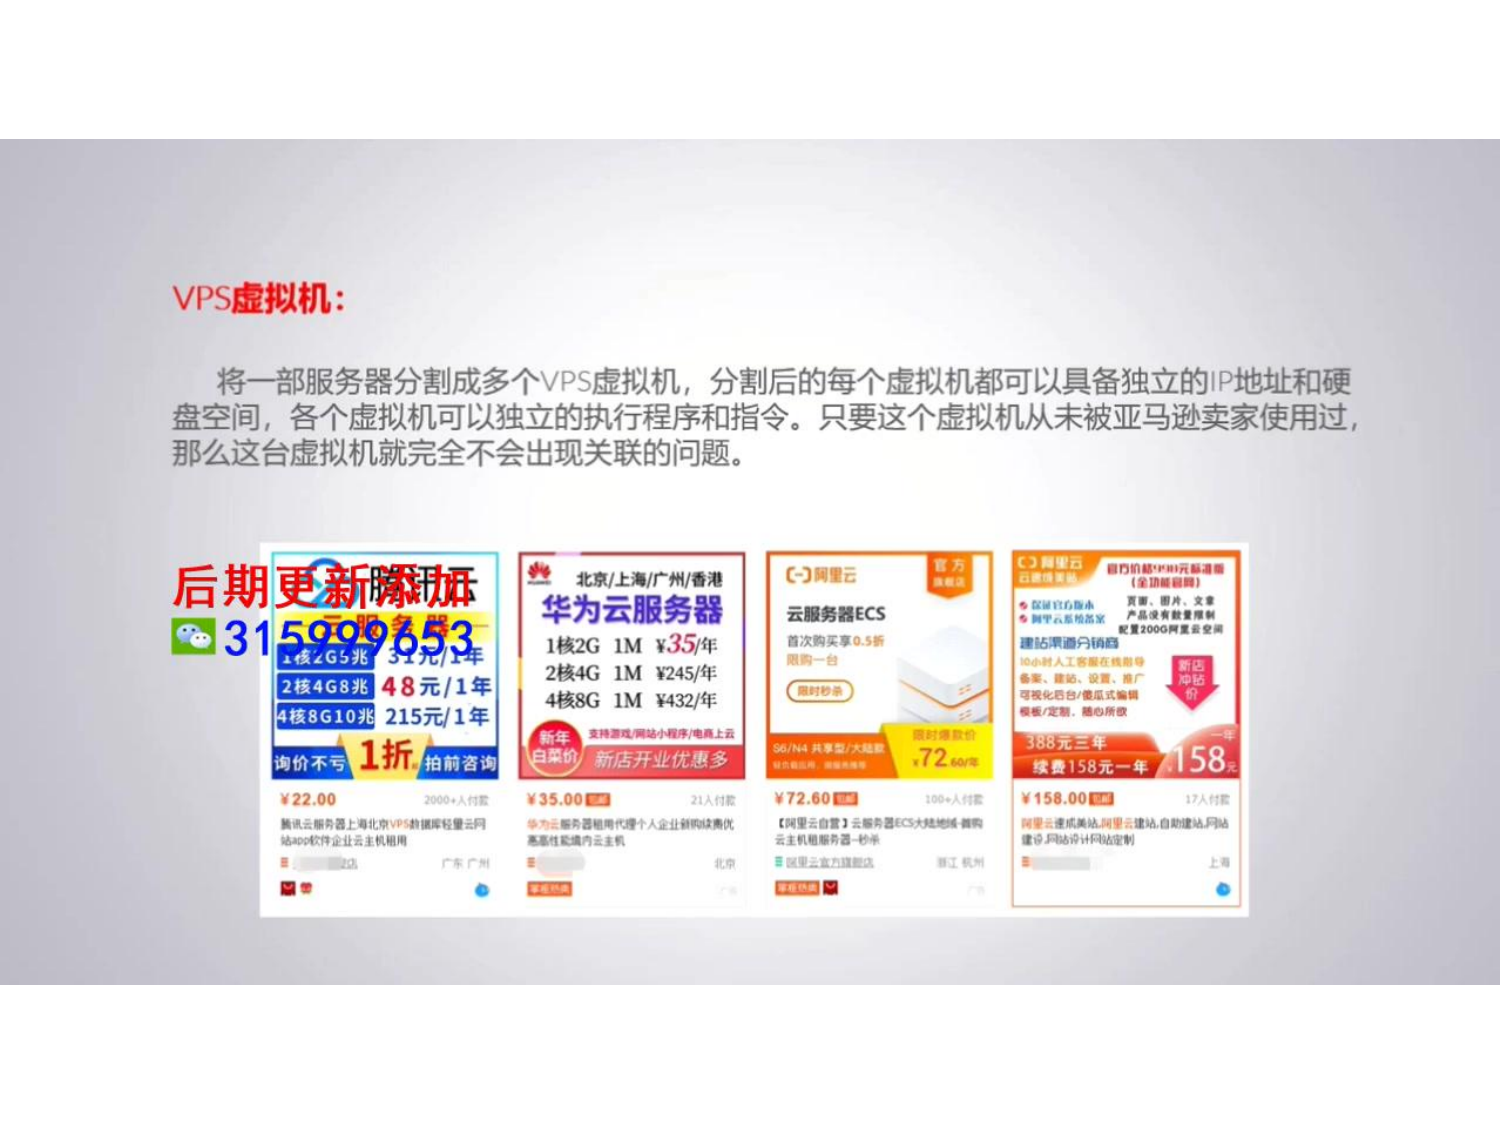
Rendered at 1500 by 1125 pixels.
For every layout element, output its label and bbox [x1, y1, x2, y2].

picture [0, 139, 1500, 986]
